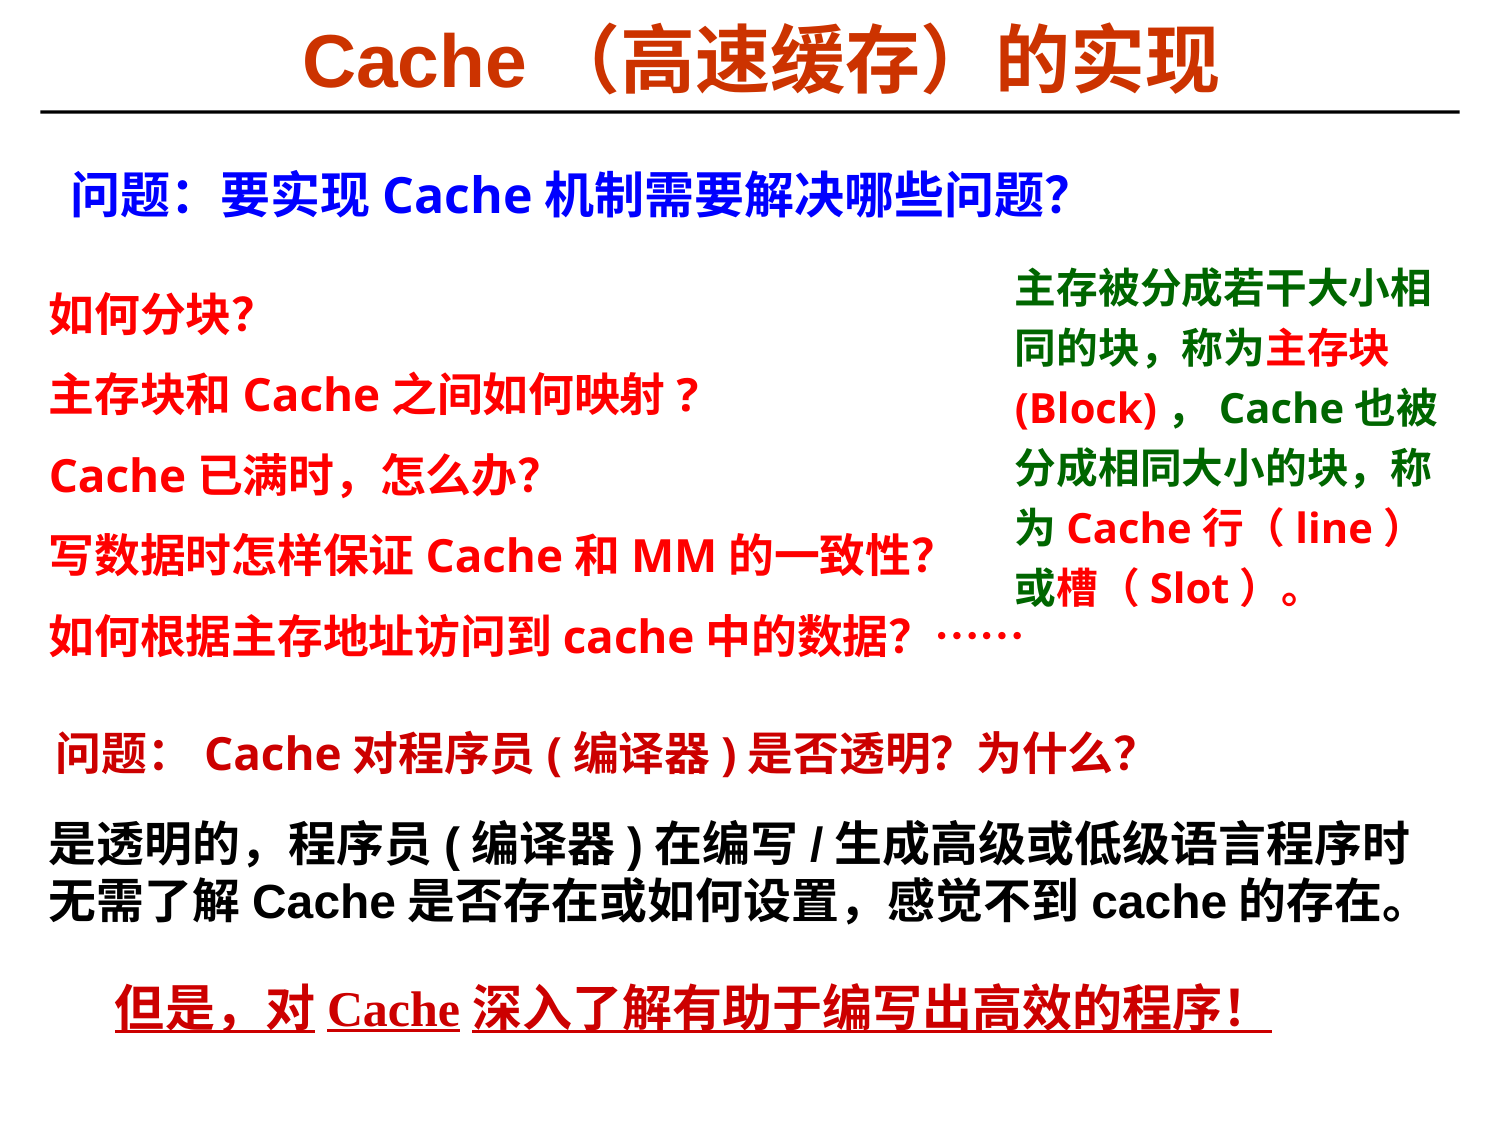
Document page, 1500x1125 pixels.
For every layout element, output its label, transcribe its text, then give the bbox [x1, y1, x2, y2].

title Cache（高速缓存）的实现 [39, 21, 1484, 108]
text_box 问题：Cache对程序员(编译器)是否透明？为什么？ [55, 725, 1282, 780]
text_box 如何分块？ 主存块和Cache之间如何映射? Cache已满时，怎么办？ 写数据时怎样保证Cache和MM的一致性？ 如何根据主存地址访问到cache中的数据？…… [48, 268, 1134, 663]
text_box 主存被分成若干大小相同的块，称为主存块(Block)，Cache也被分成相同大小的块，称为Cache行（line）或槽（Slot）。 [1014, 251, 1451, 612]
text_box 但是，对Cache深入了解有助于编写出高效的程序！ [115, 976, 1341, 1036]
text_box 问题：要实现Cache机制需要解决哪些问题？ [70, 163, 1186, 224]
text_box 是透明的，程序员(编译器)在编写/生成高级或低级语言程序时无需了解Cache是否存在或如何设置，感觉不到cache的存在。 [48, 813, 1415, 929]
